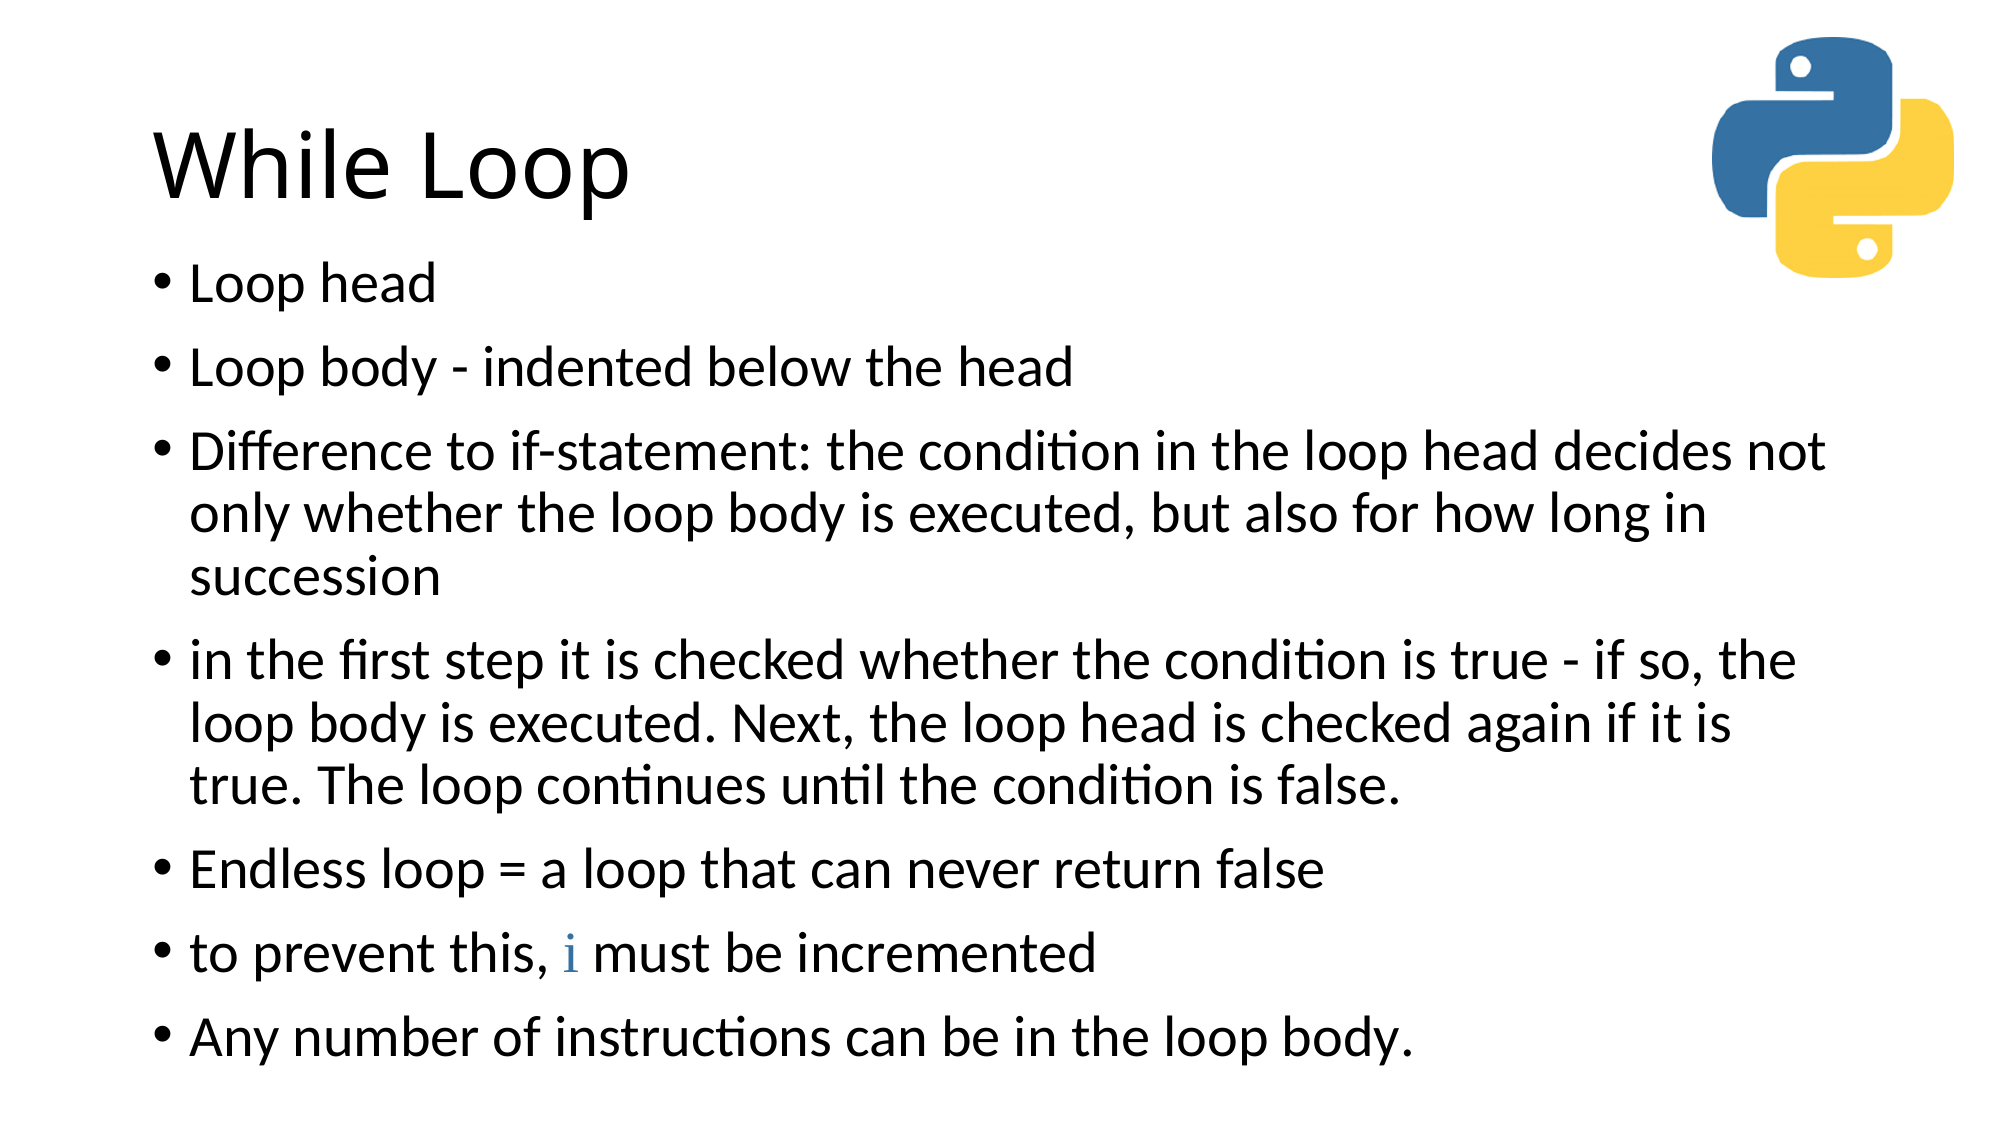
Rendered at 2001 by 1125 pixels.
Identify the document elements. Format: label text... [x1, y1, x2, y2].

picture [1712, 37, 1954, 278]
title While Loop [137, 59, 1712, 244]
list Loop head Loop body - indented below the head Difference to if-statement: the condition in the loop head decides not only whether the loop body is executed, but also for how long in succession in the first step it is checked whether the condition is true - if so, the loop body is executed. Next, the loop head is checked again if it is true. The loop continues until the condition is false. Endless loop = a loop that can never return false to prevent this, i must be incremented Any number of instructions can be in the loop body. [137, 244, 1863, 1103]
